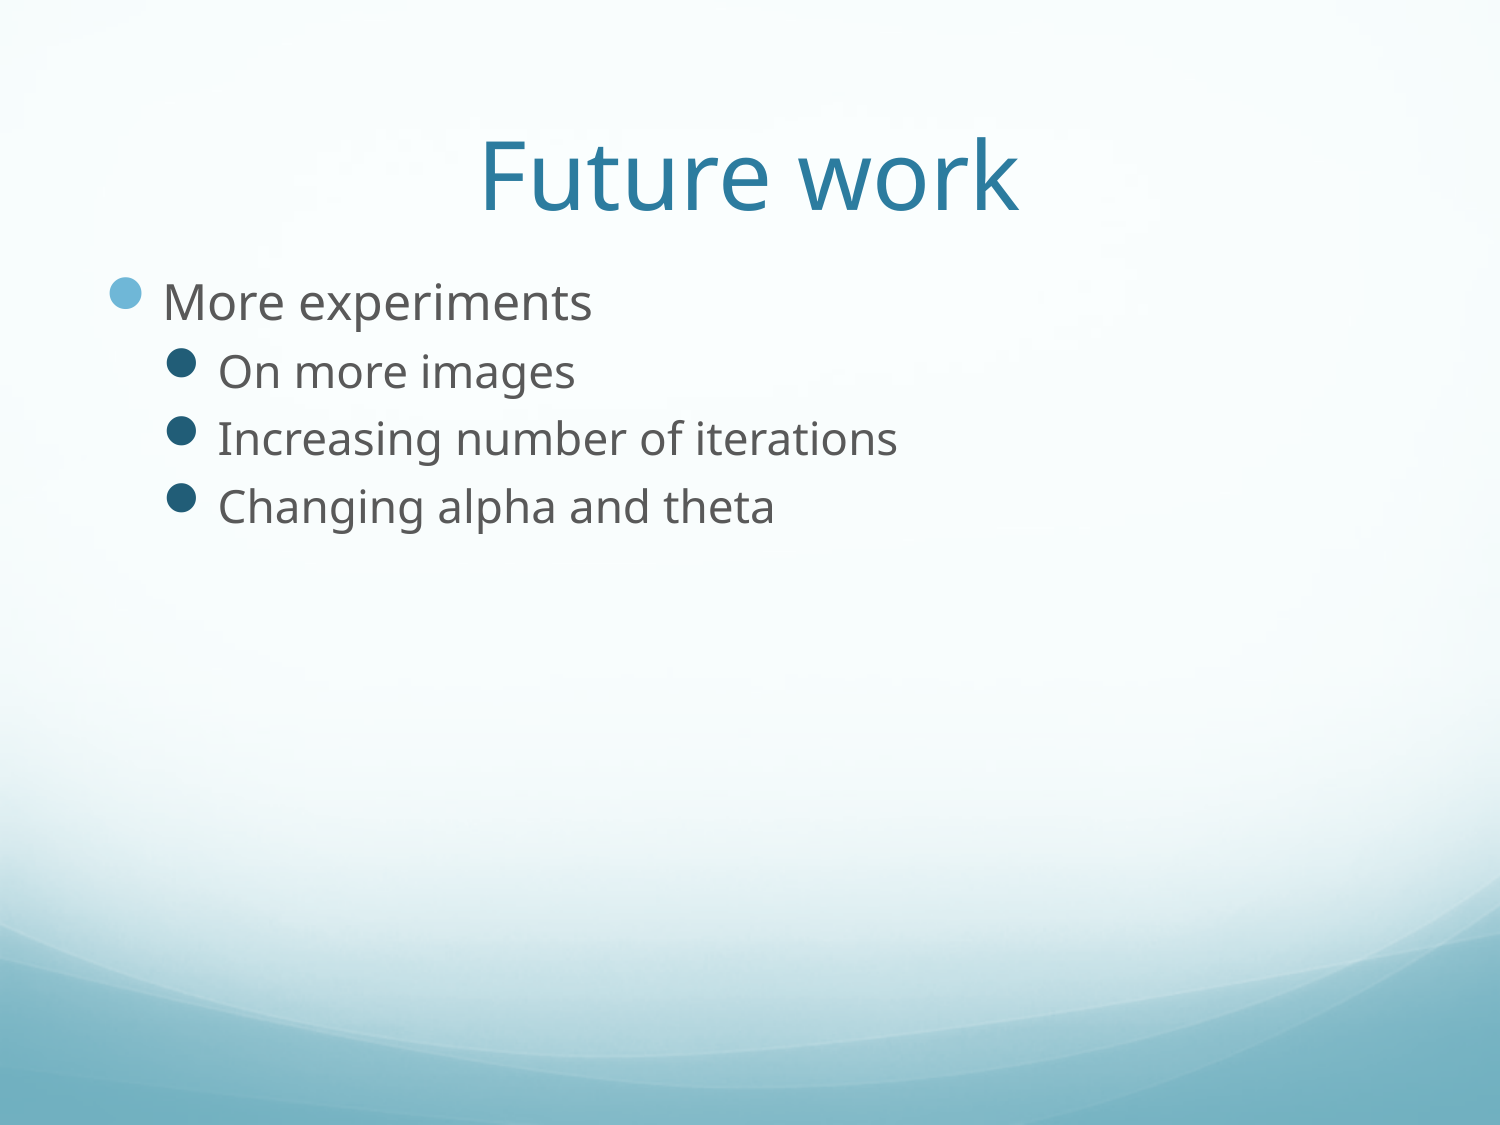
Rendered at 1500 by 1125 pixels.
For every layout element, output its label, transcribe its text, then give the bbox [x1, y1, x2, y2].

list More experiments On more images Increasing number of iterations Changing alpha and theta [90, 262, 1410, 975]
title Future work [90, 17, 1410, 237]
